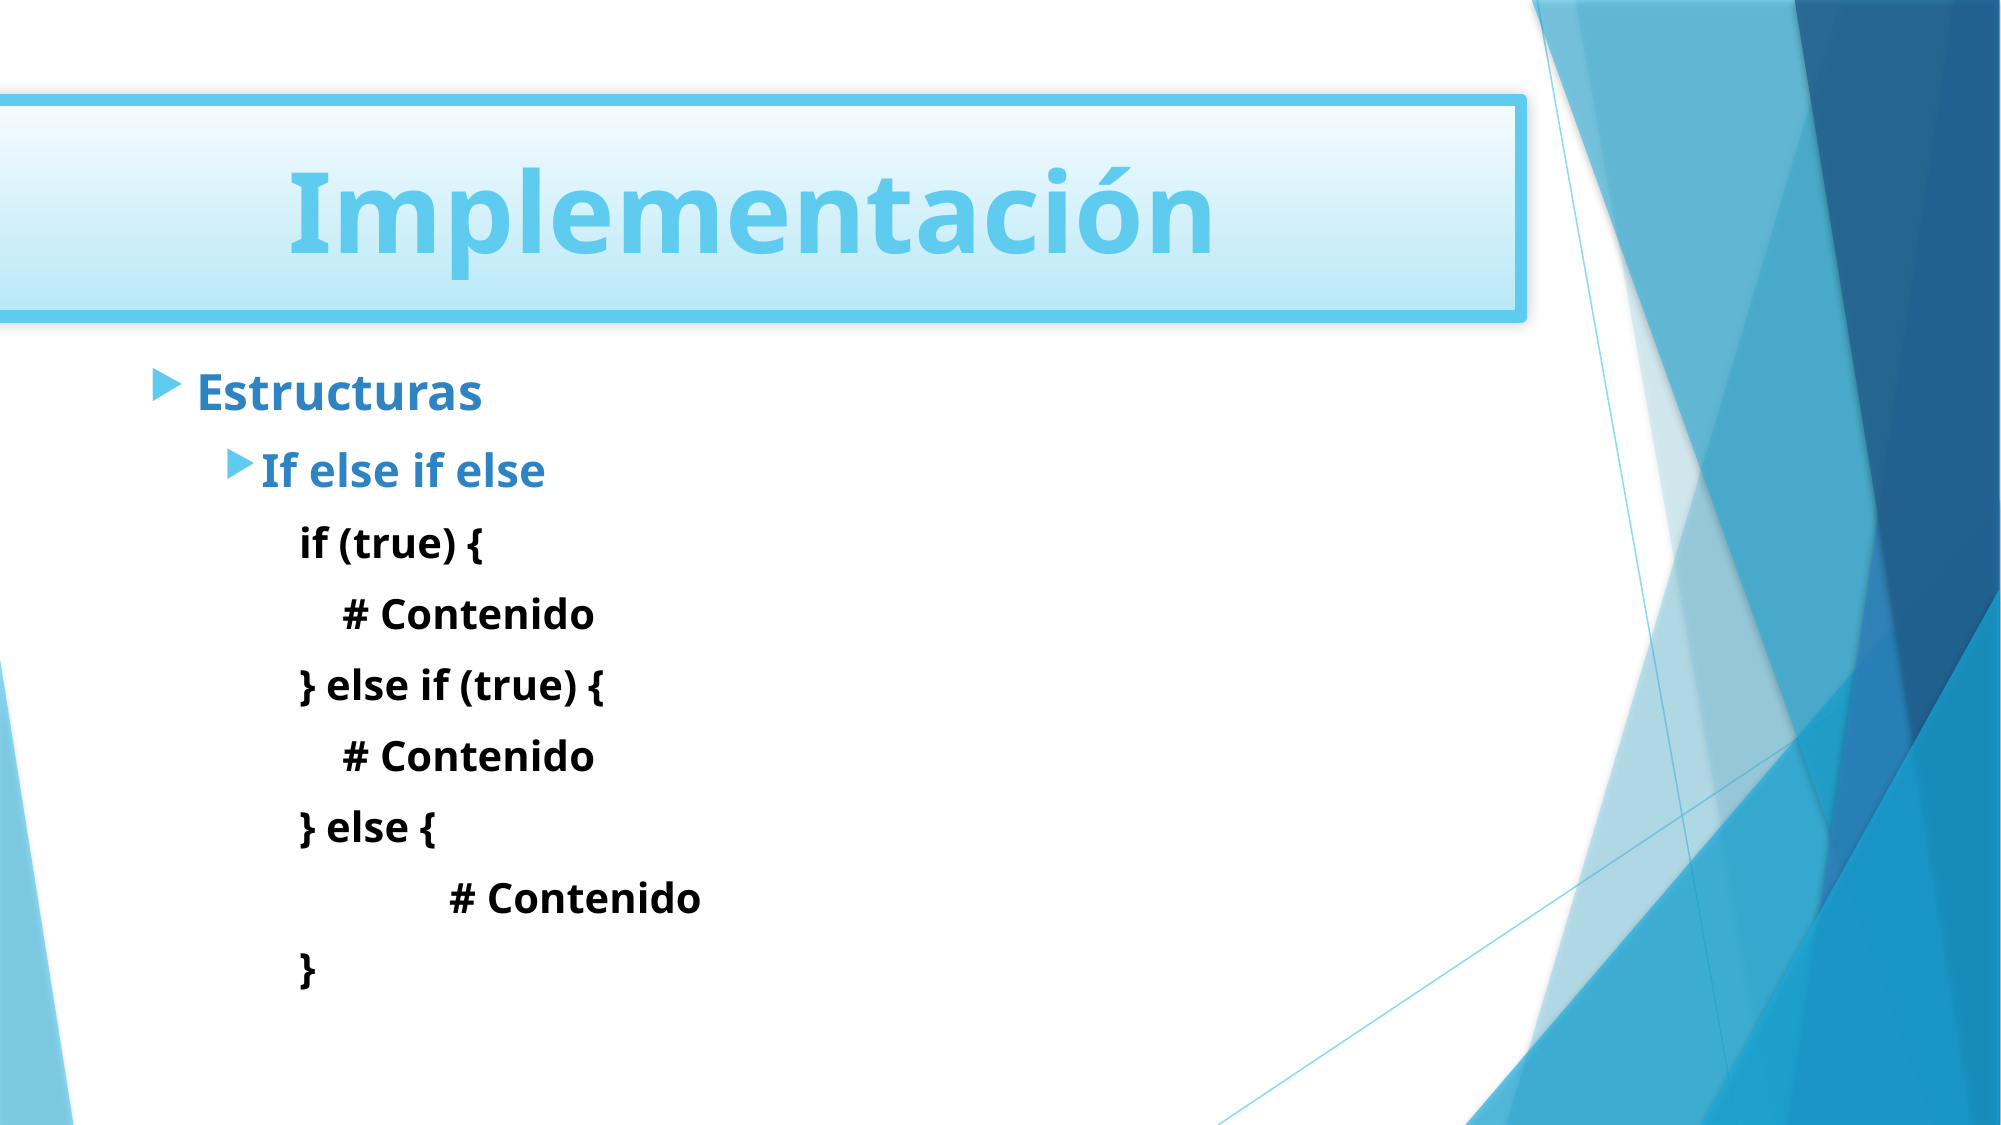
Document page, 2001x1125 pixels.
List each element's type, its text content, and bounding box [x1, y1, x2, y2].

list Estructuras If else if else if (true) { # Contenido } else if (true) { # Contenido } else { # Contenido } [59, 352, 1449, 986]
text_box Implementación [0, 98, 1523, 318]
